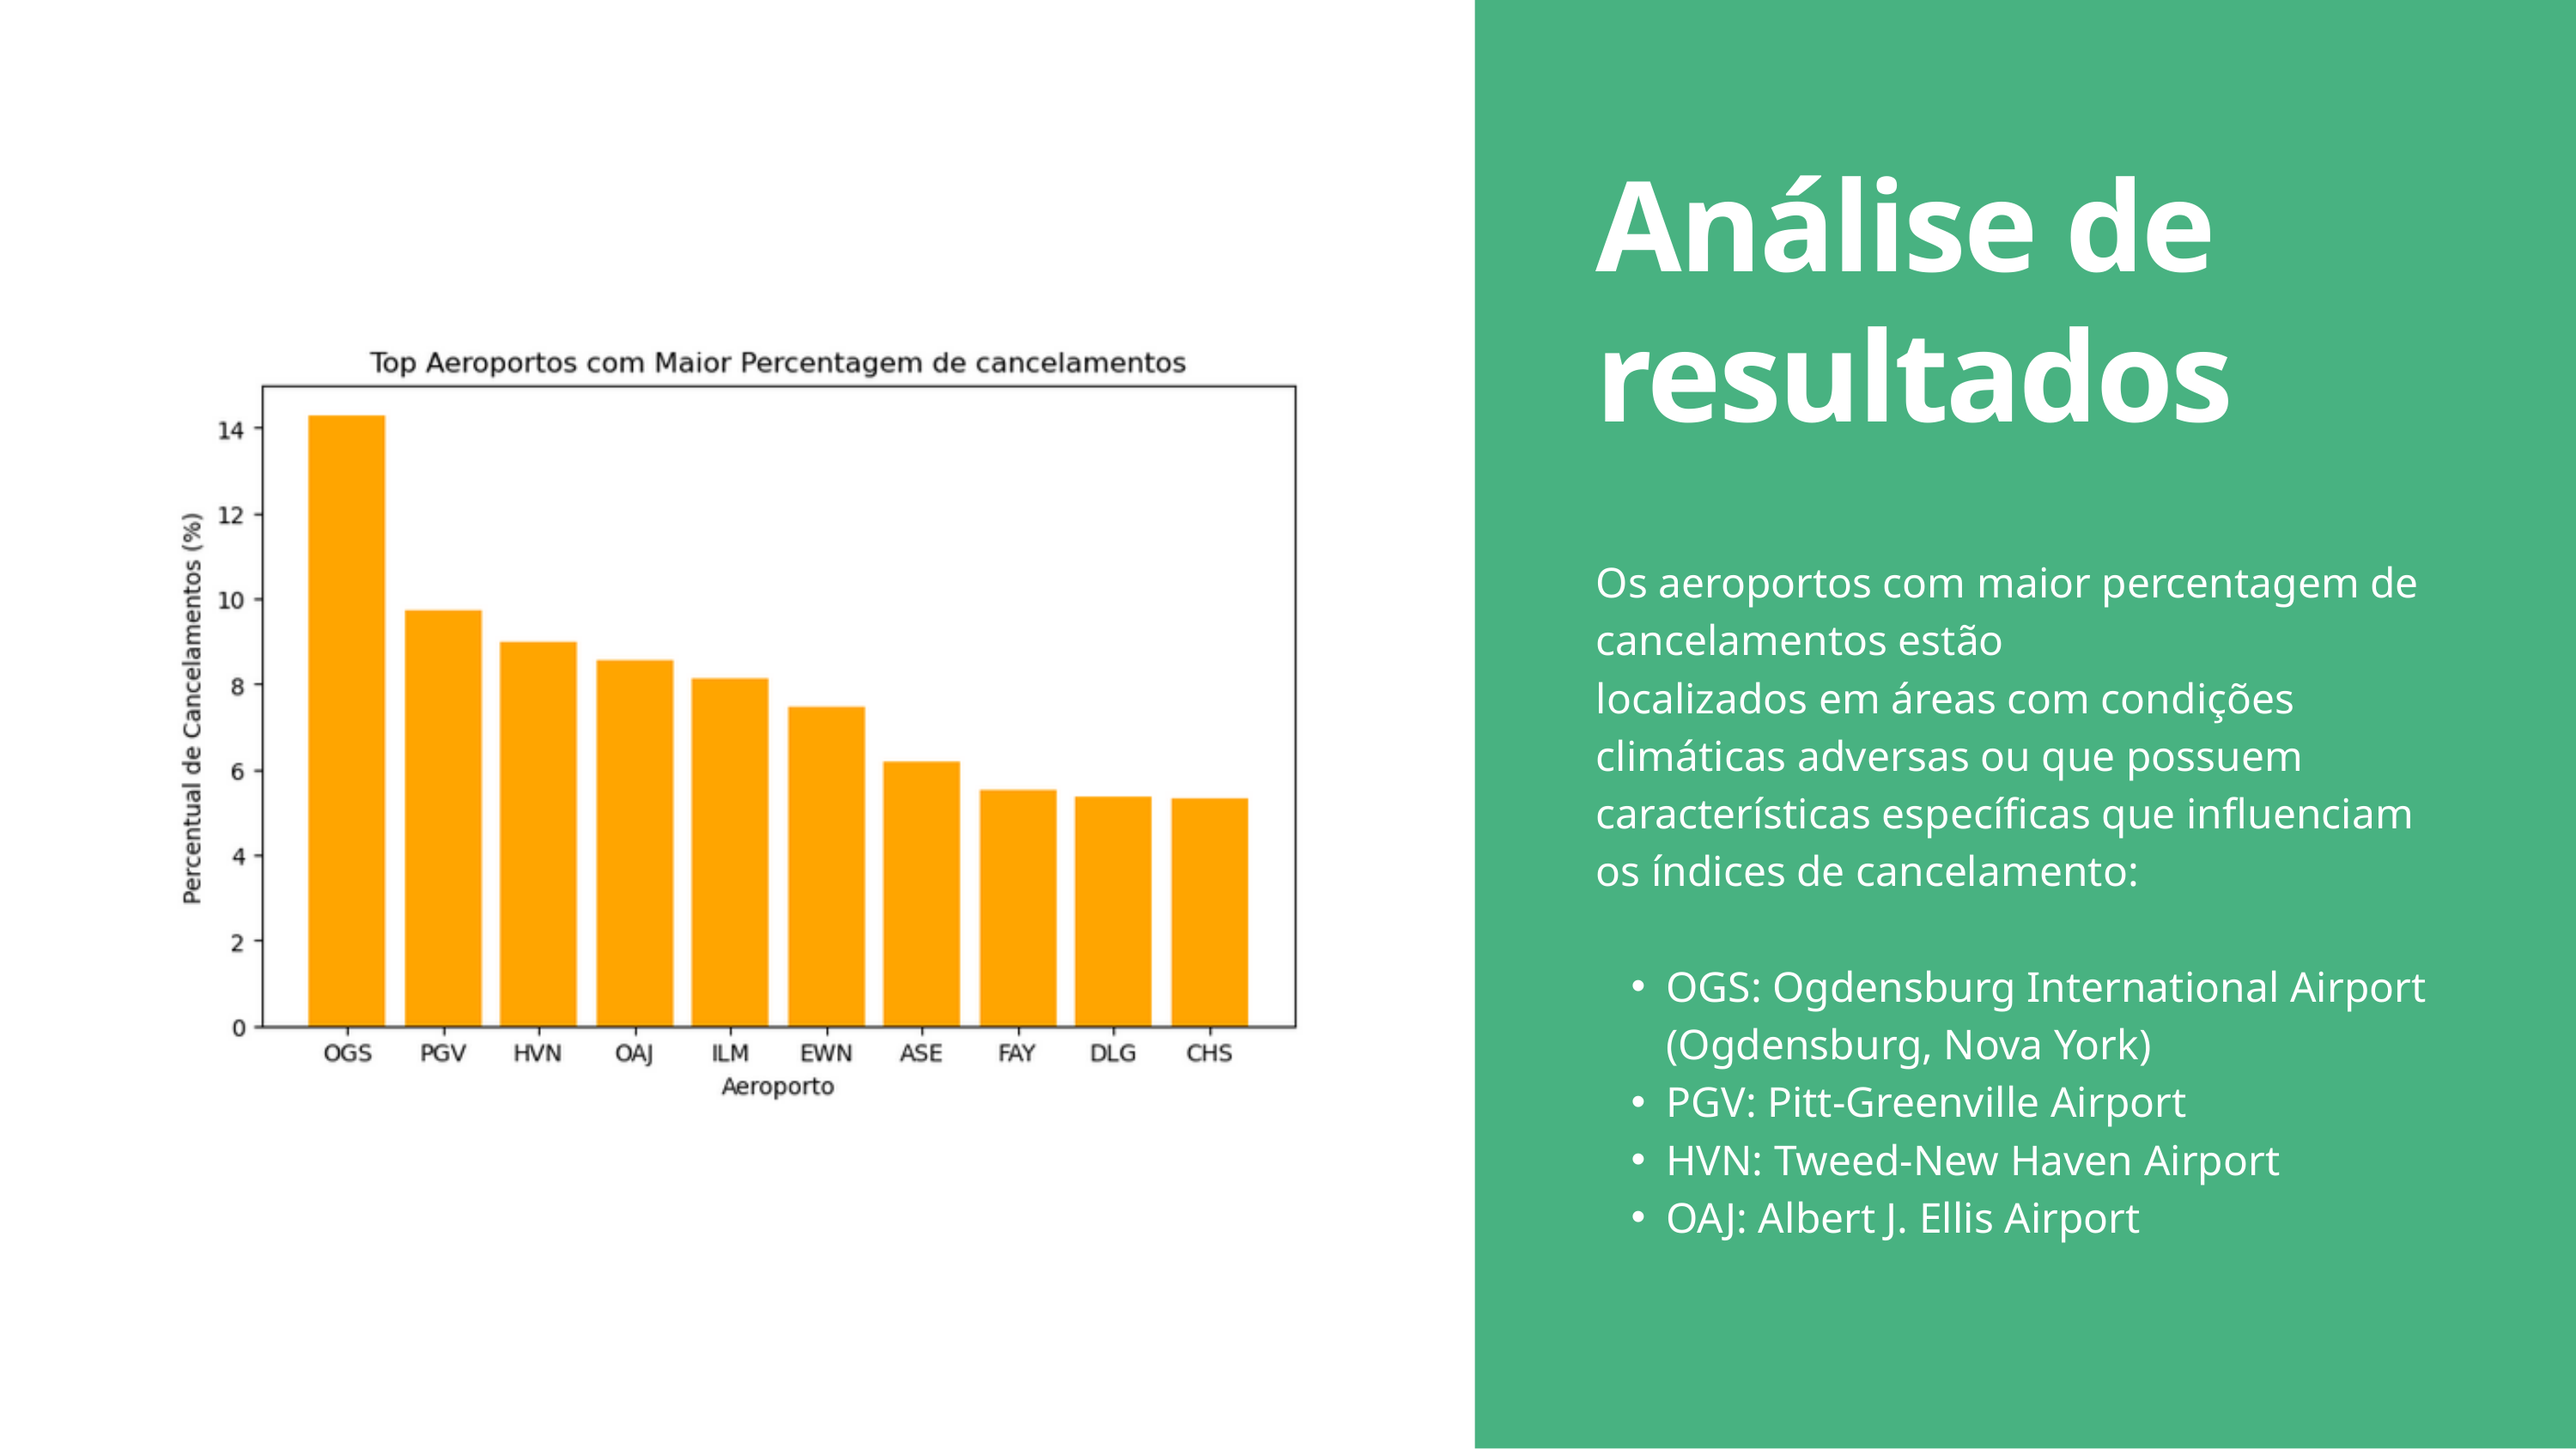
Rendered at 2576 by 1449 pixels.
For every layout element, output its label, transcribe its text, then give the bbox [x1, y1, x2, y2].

text_box [167, 332, 1336, 1117]
text_box Os aeroportos com maior percentagem de cancelamentos estão localizados em áreas com condições climáticas adversas ou que possuem características específicas que influenciam os índices de cancelamento: OGS: Ogdensburg International Airport (Ogdensburg, Nova York) PGV: Pitt-Greenville Airport HVN: Tweed-New Haven Airport OAJ: Albert J. Ellis Airport [1595, 548, 2454, 1241]
text_box Análise de resultados [1595, 146, 2409, 447]
text_box [1474, 0, 2576, 1449]
